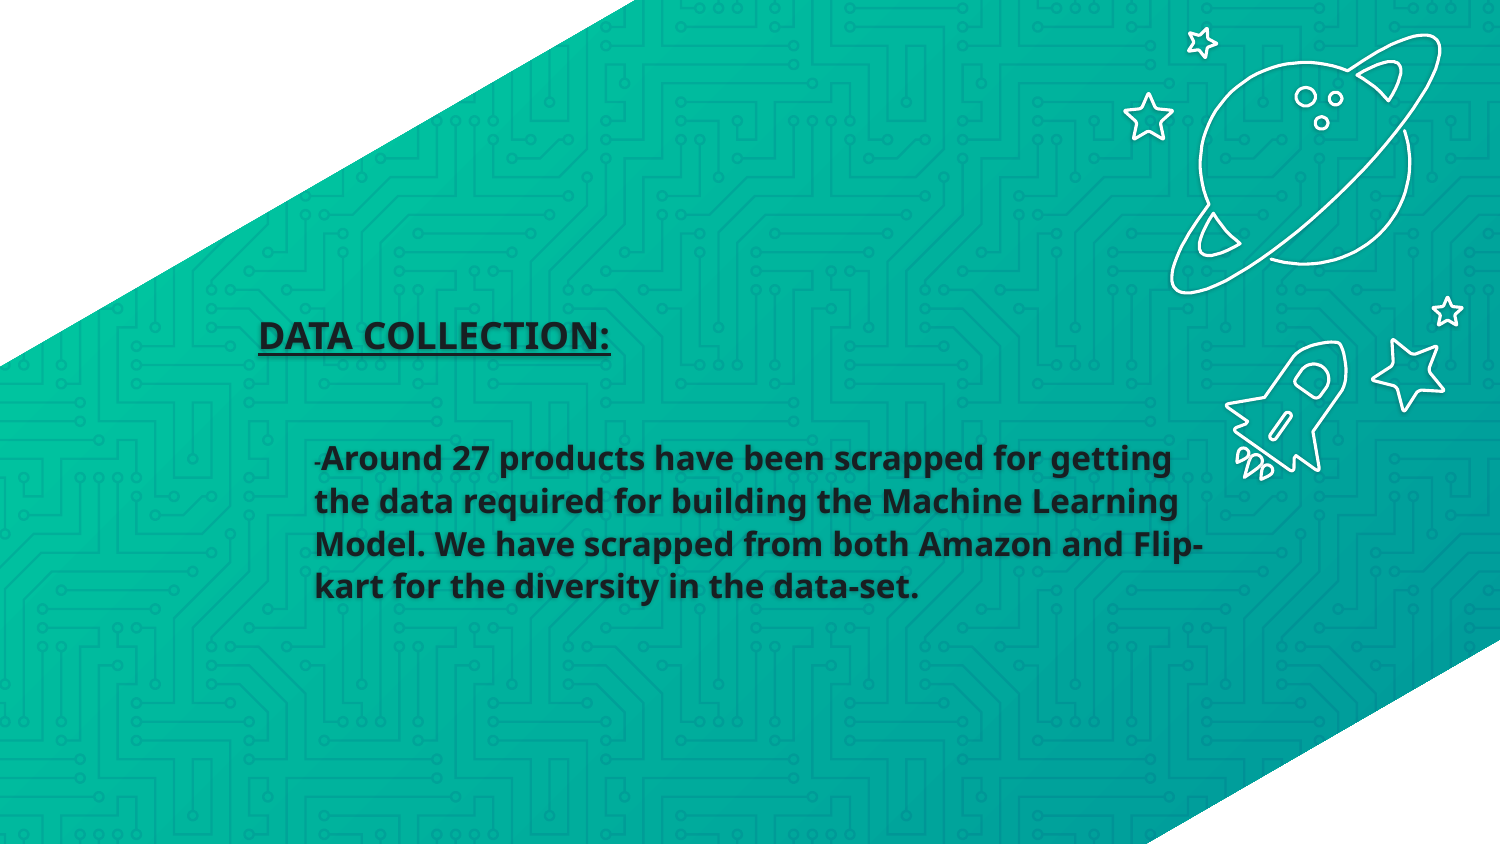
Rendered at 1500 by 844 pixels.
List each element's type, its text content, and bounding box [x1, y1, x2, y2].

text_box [1171, 34, 1440, 294]
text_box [1228, 349, 1354, 475]
title DATA COLLECTION: -Around 27 products have been scrapped for getting the data required for building the Machine Learning Model. We have scrapped from both Amazon and Flip-kart for the diversity in the data-set. [257, 199, 1231, 809]
